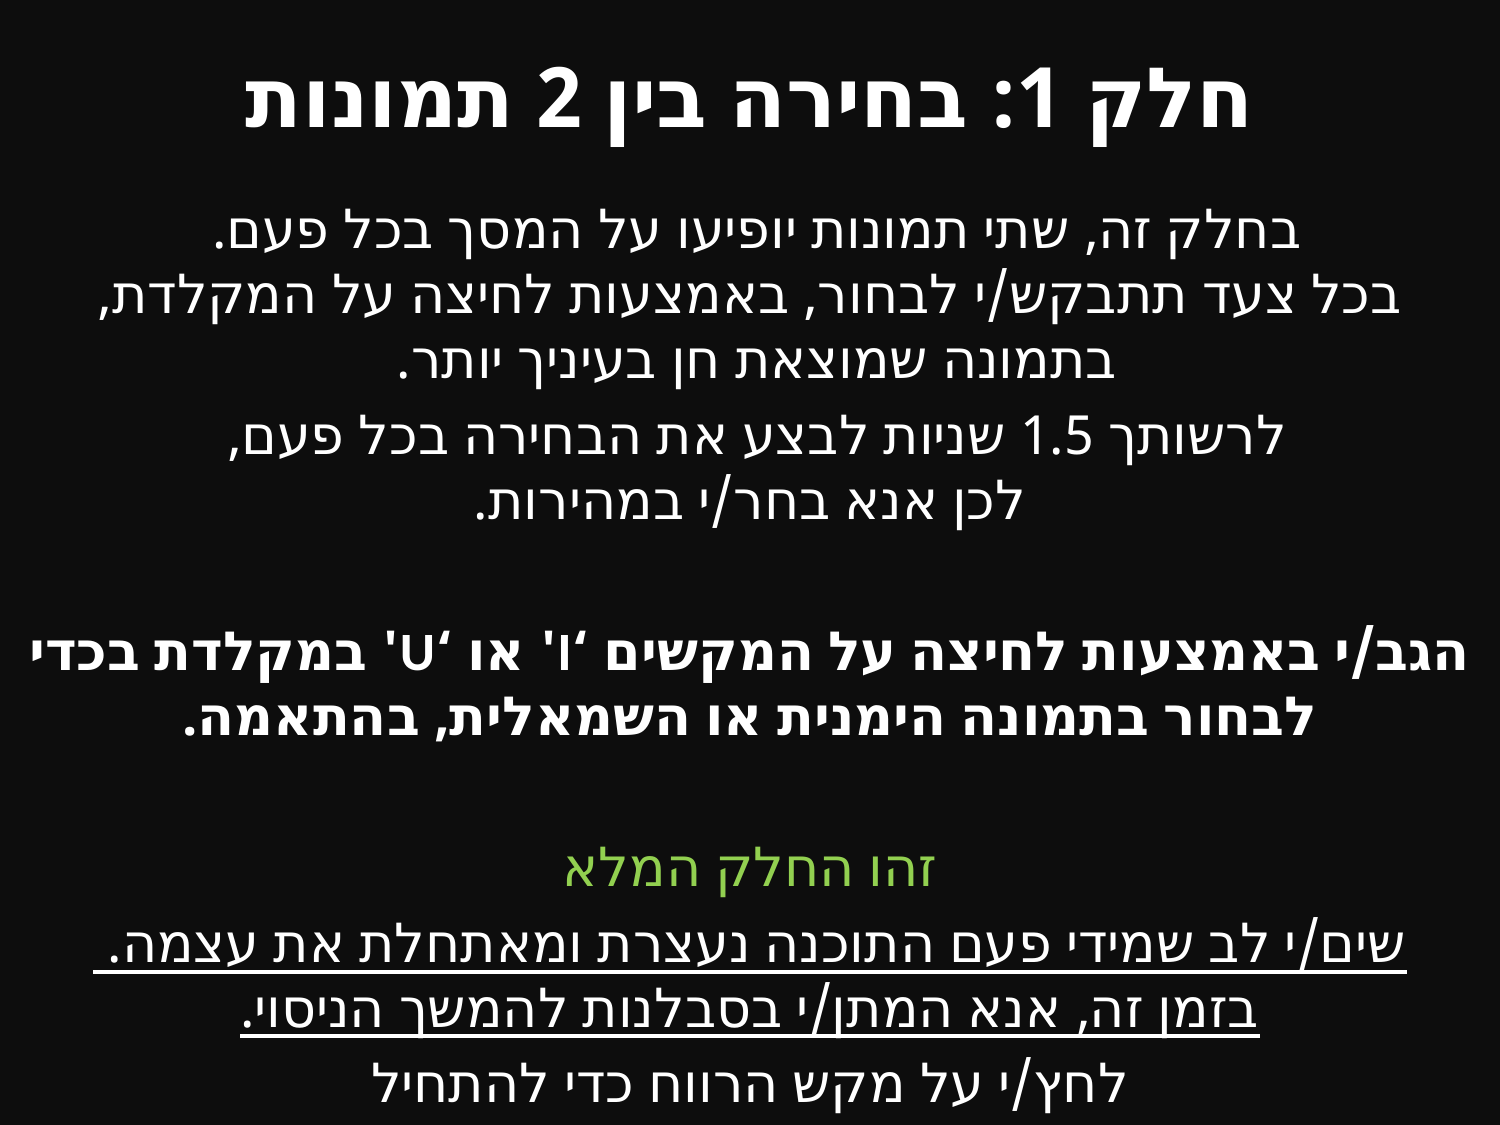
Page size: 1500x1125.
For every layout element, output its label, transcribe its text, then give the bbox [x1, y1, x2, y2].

list בחלק זה, שתי תמונות יופיעו על המסך בכל פעם. בכל צעד תתבקש/י לבחור, באמצעות לחיצה על המקלדת, בתמונה שמוצאת חן בעיניך יותר. לרשותך 1.5 שניות לבצע את הבחירה בכל פעם, לכן אנא בחר/י במהירות. הגב/י באמצעות לחיצה על המקשים ‘I' או ‘U' במקלדת בכדי לבחור בתמונה הימנית או השמאלית, בהתאמה. זהו החלק המלא שים/י לב שמידי פעם התוכנה נעצרת ומאתחלת את עצמה. בזמן זה, אנא המתן/י בסבלנות להמשך הניסוי. לחץ/י על מקש הרווח כדי להתחיל [0, 187, 1500, 1125]
title חלק 1: בחירה בין 2 תמונות [75, 0, 1425, 187]
